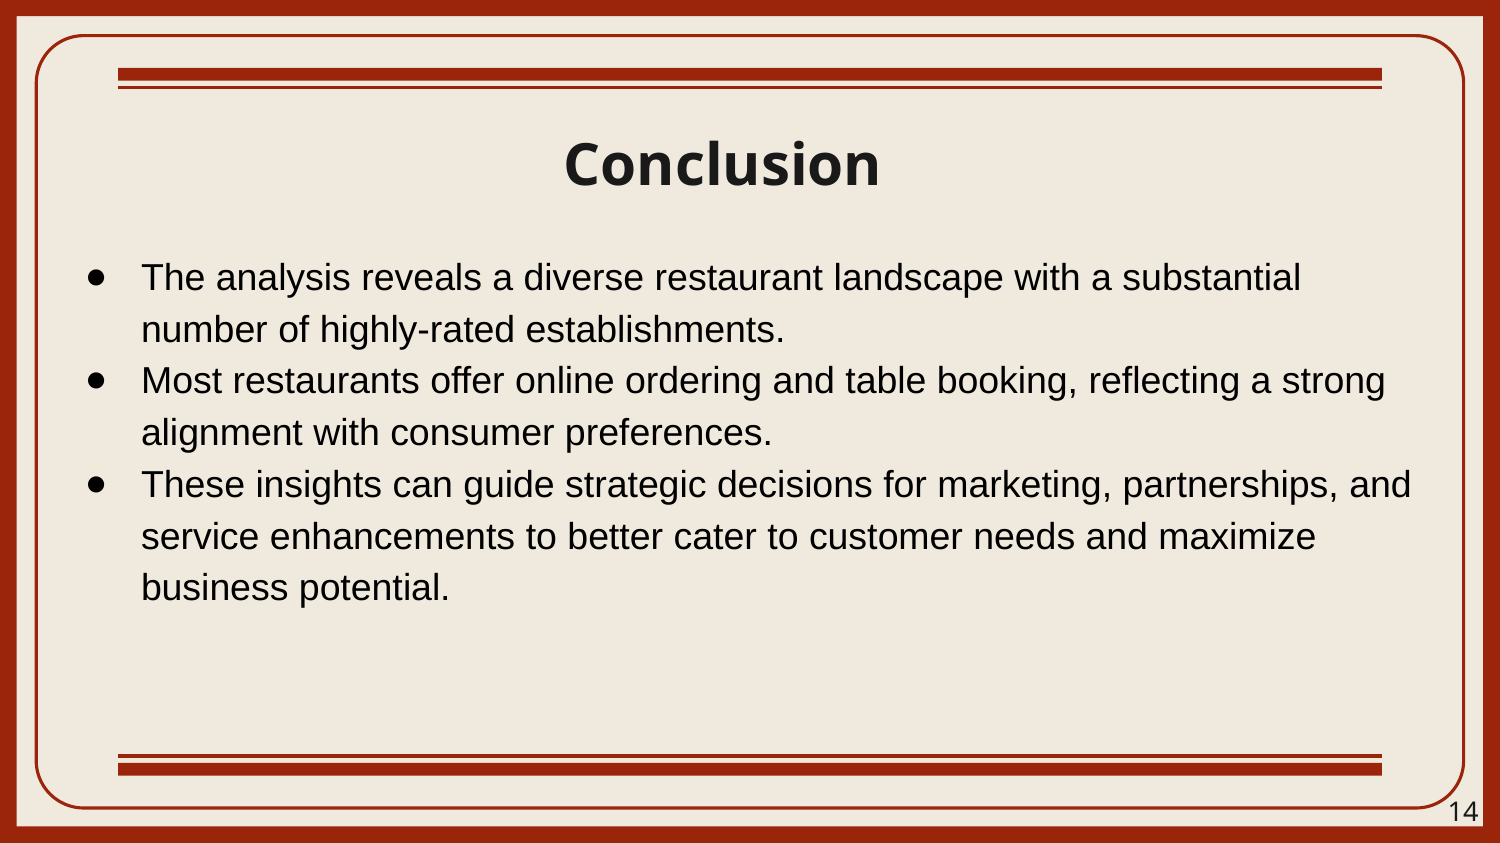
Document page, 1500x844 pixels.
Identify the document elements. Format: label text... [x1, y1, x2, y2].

slide_number 14 [1403, 779, 1494, 844]
text_box The analysis reveals a diverse restaurant landscape with a substantial number of highly-rated establishments. Most restaurants offer online ordering and table booking, reflecting a strong alignment with consumer preferences. These insights can guide strategic decisions for marketing, partnerships, and service enhancements to better cater to customer needs and maximize business potential. ​​ [51, 231, 1449, 792]
title Conclusion [31, 112, 1430, 207]
